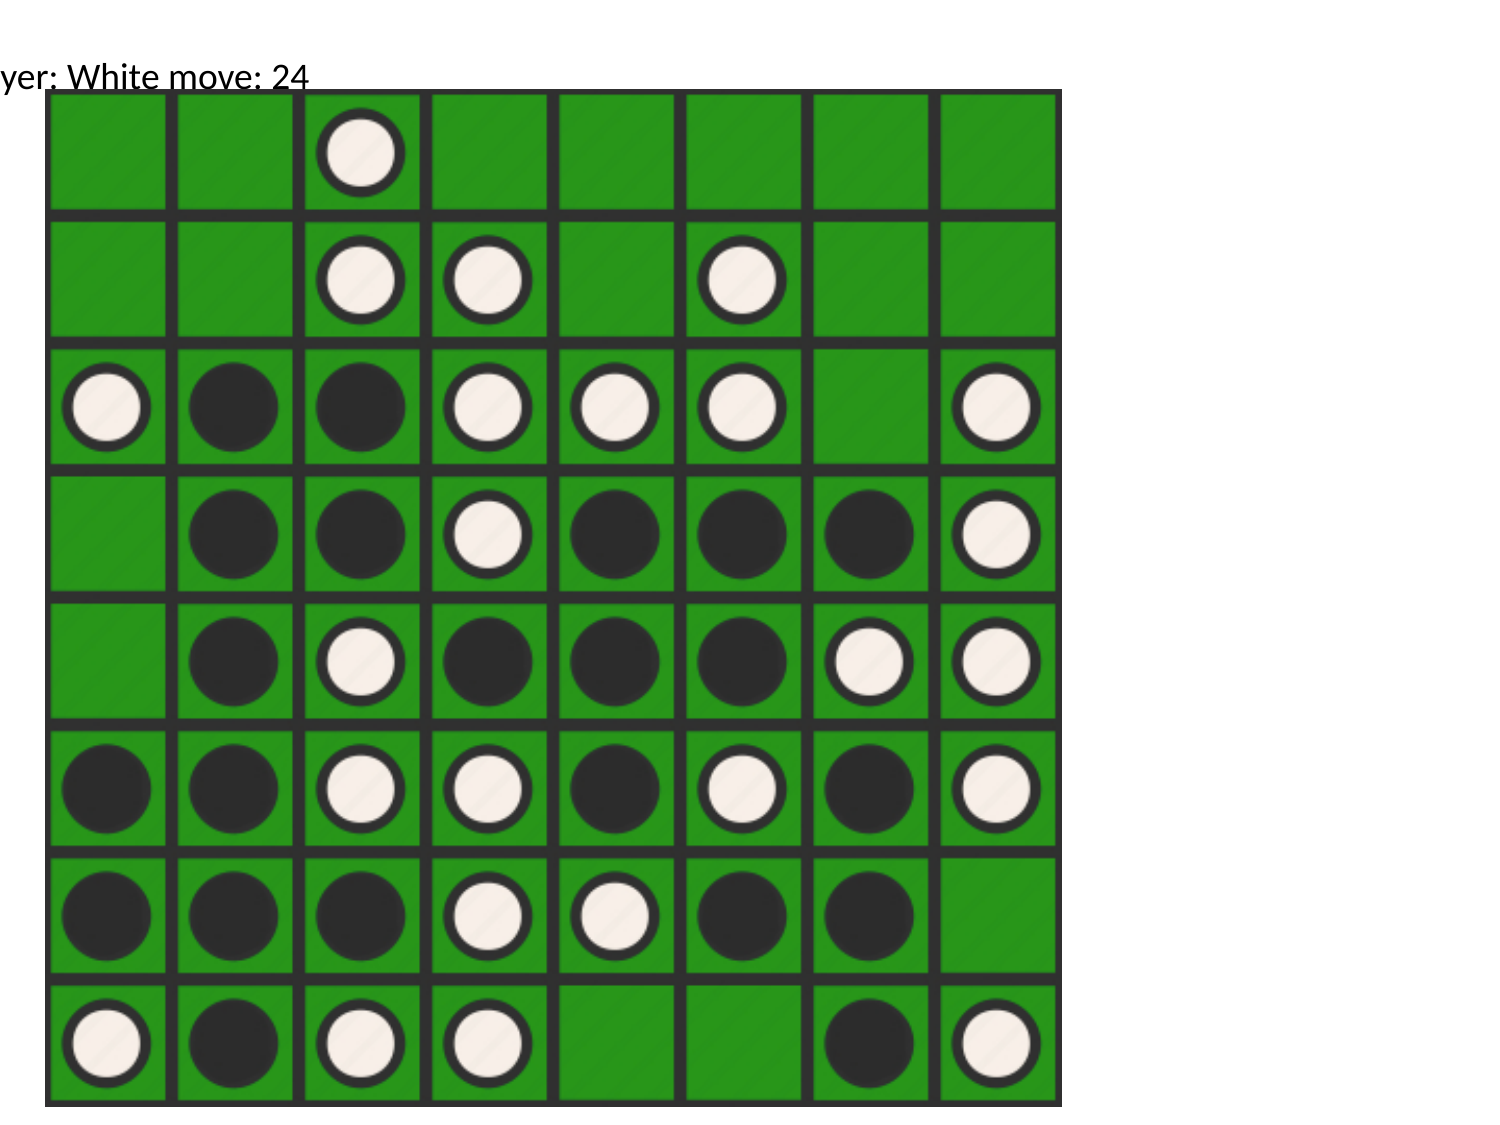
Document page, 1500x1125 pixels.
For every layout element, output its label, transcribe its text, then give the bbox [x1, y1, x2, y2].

picture [44, 89, 1062, 1107]
text_box turn: 42 player: White move: 24 [0, 44, 325, 105]
